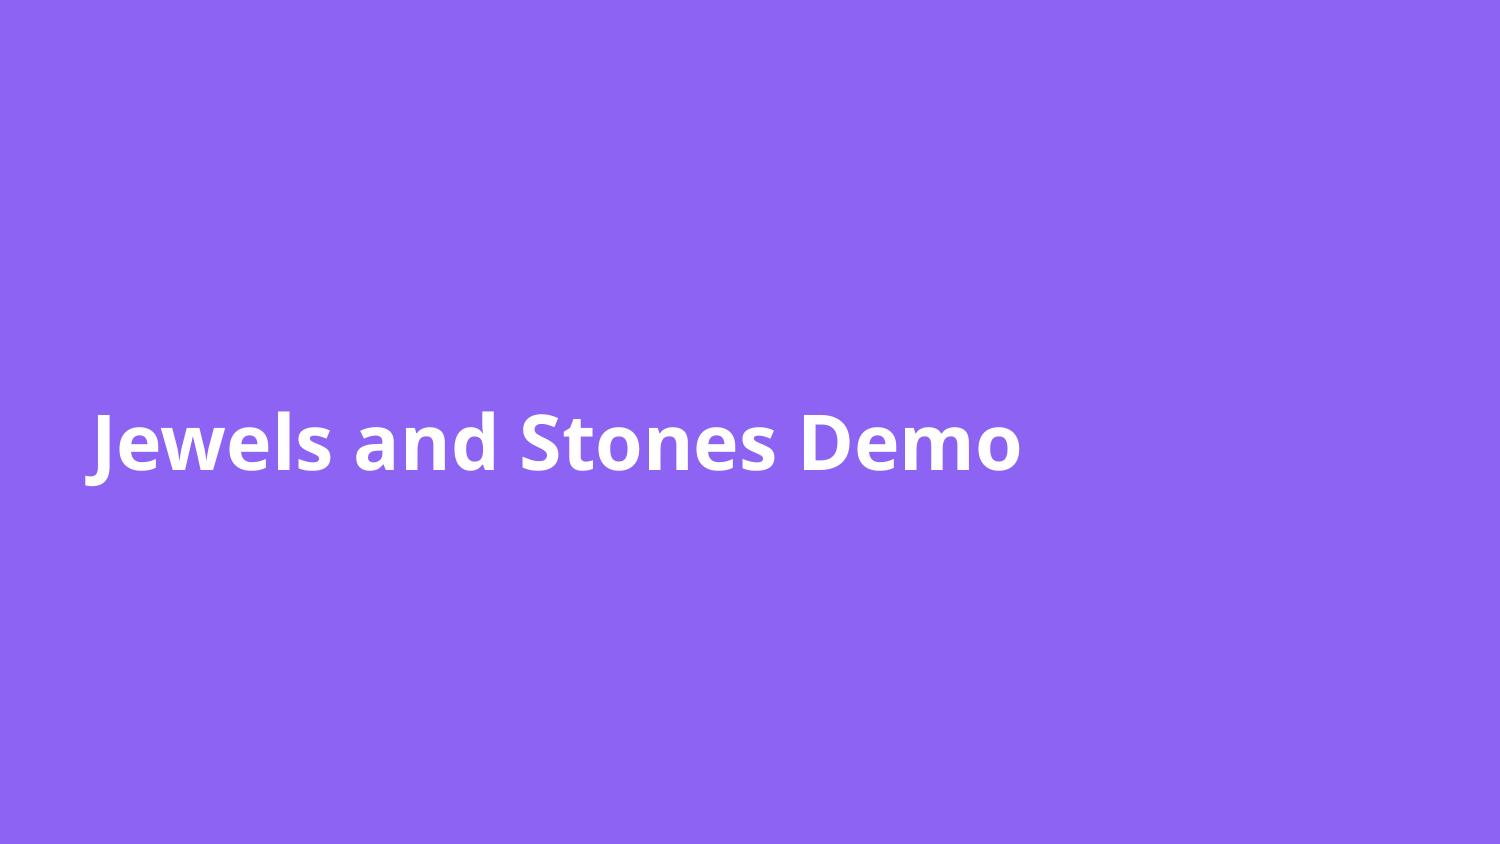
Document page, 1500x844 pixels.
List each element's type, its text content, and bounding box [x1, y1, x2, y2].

text_box Jewels and Stones Demo [88, 372, 1139, 472]
